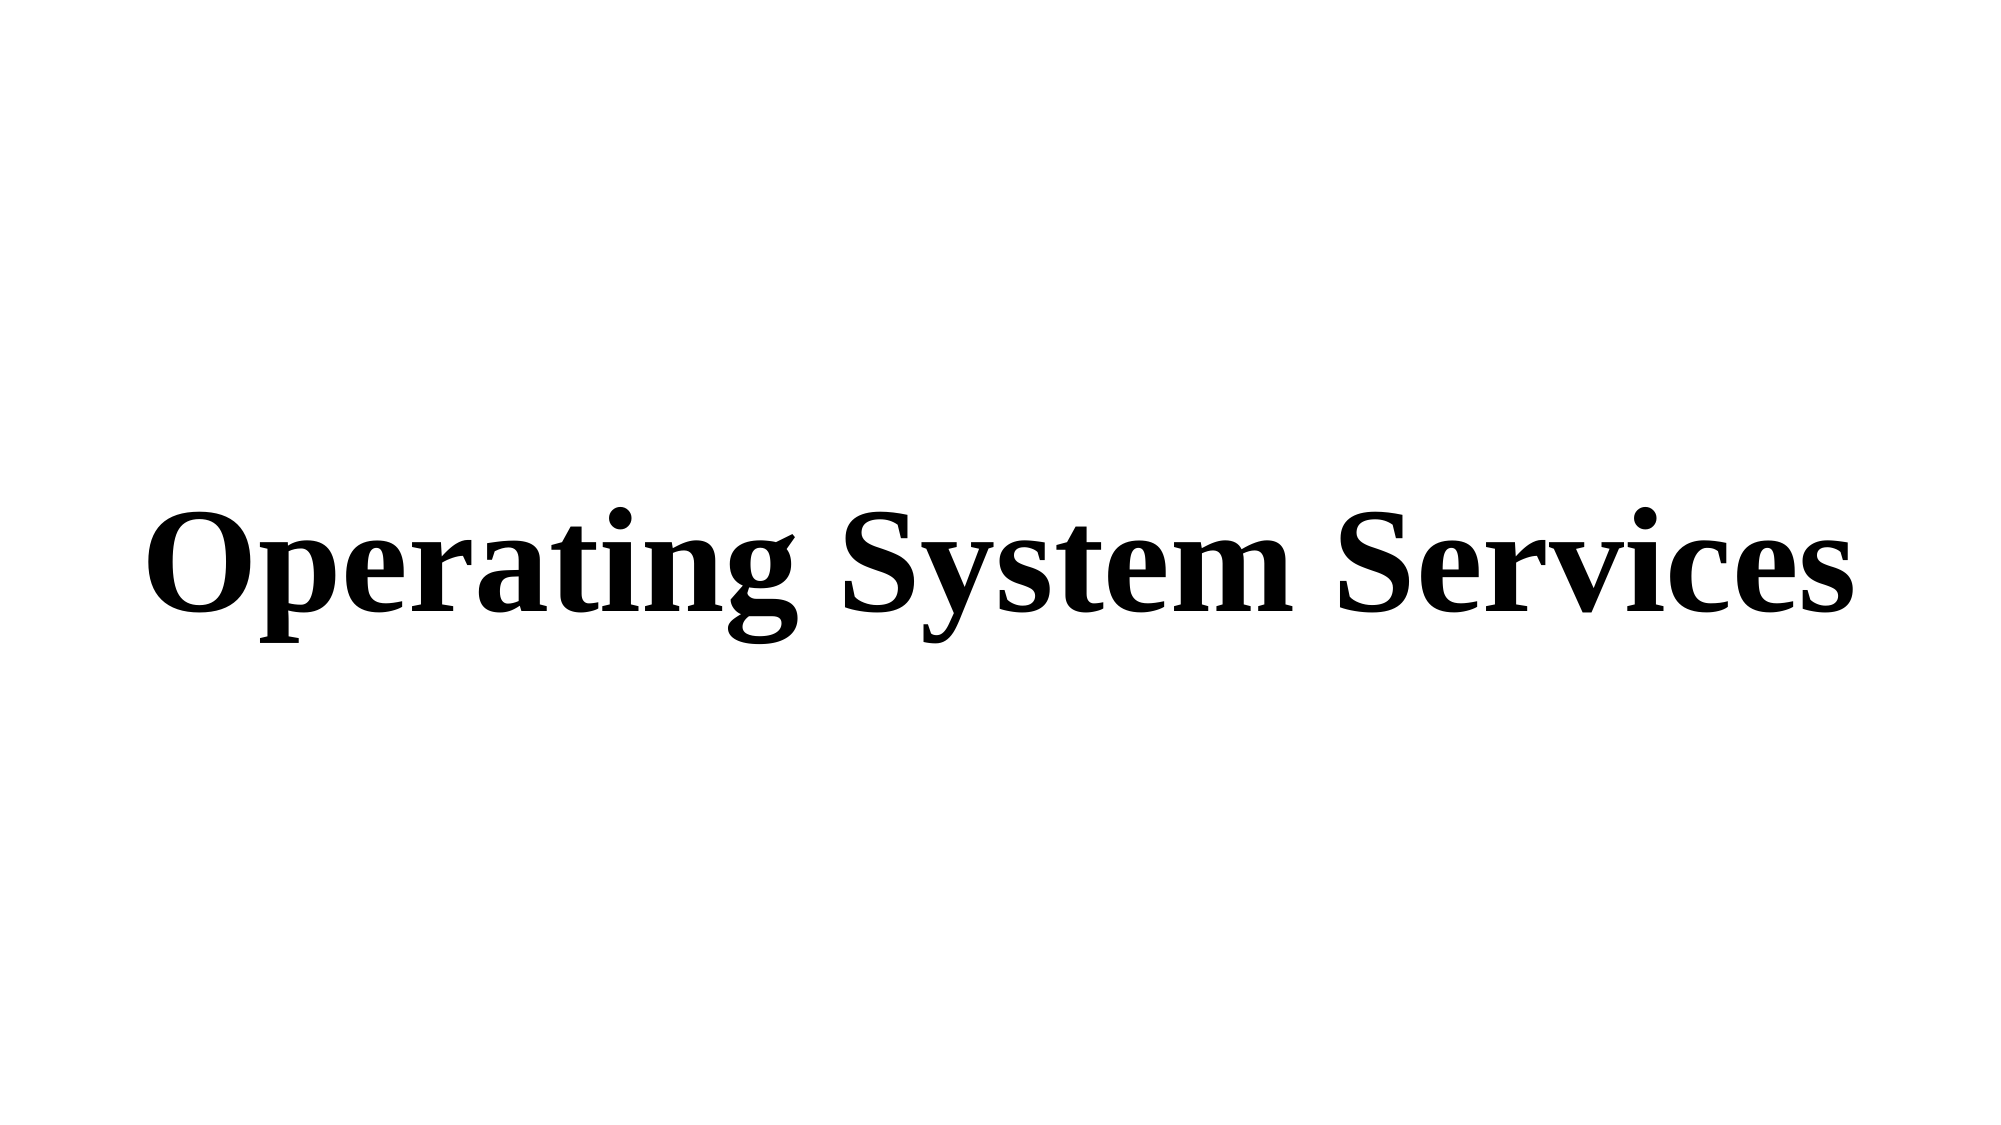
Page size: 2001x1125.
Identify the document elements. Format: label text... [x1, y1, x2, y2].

title Operating System Services [0, 0, 2000, 1125]
